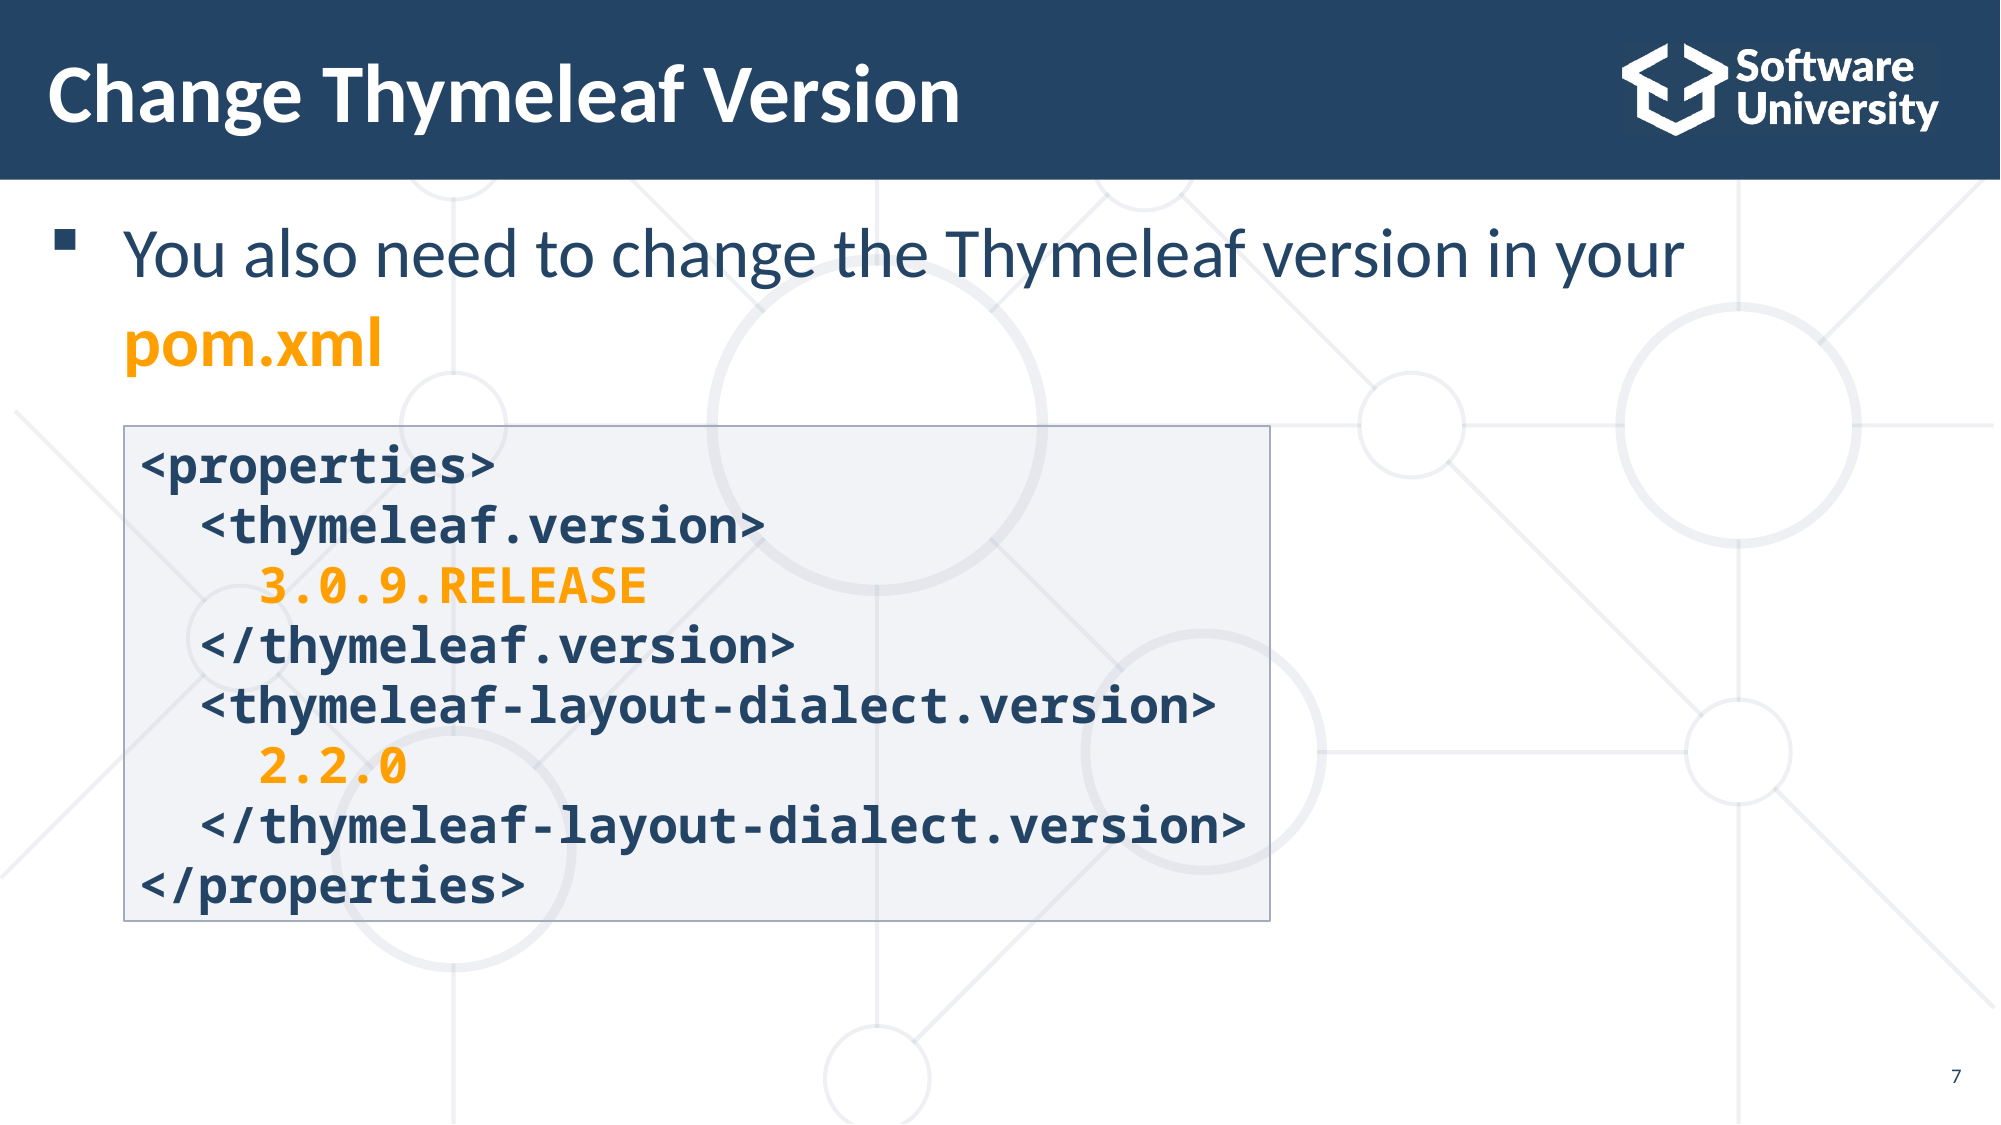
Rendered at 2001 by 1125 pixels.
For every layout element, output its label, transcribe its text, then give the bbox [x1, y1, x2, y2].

text_box <properties> <thymeleaf.version> 3.0.9.RELEASE </thymeleaf.version> <thymeleaf-layout-dialect.version> 2.2.0 </thymeleaf-layout-dialect.version> </properties> [124, 425, 1270, 921]
picture [1622, 43, 1939, 136]
slide_number 7 [1897, 1049, 1968, 1101]
list You also need to change the Thymeleaf version in your pom.xml [31, 196, 1970, 1050]
title Change Thymeleaf Version [31, 16, 1591, 162]
